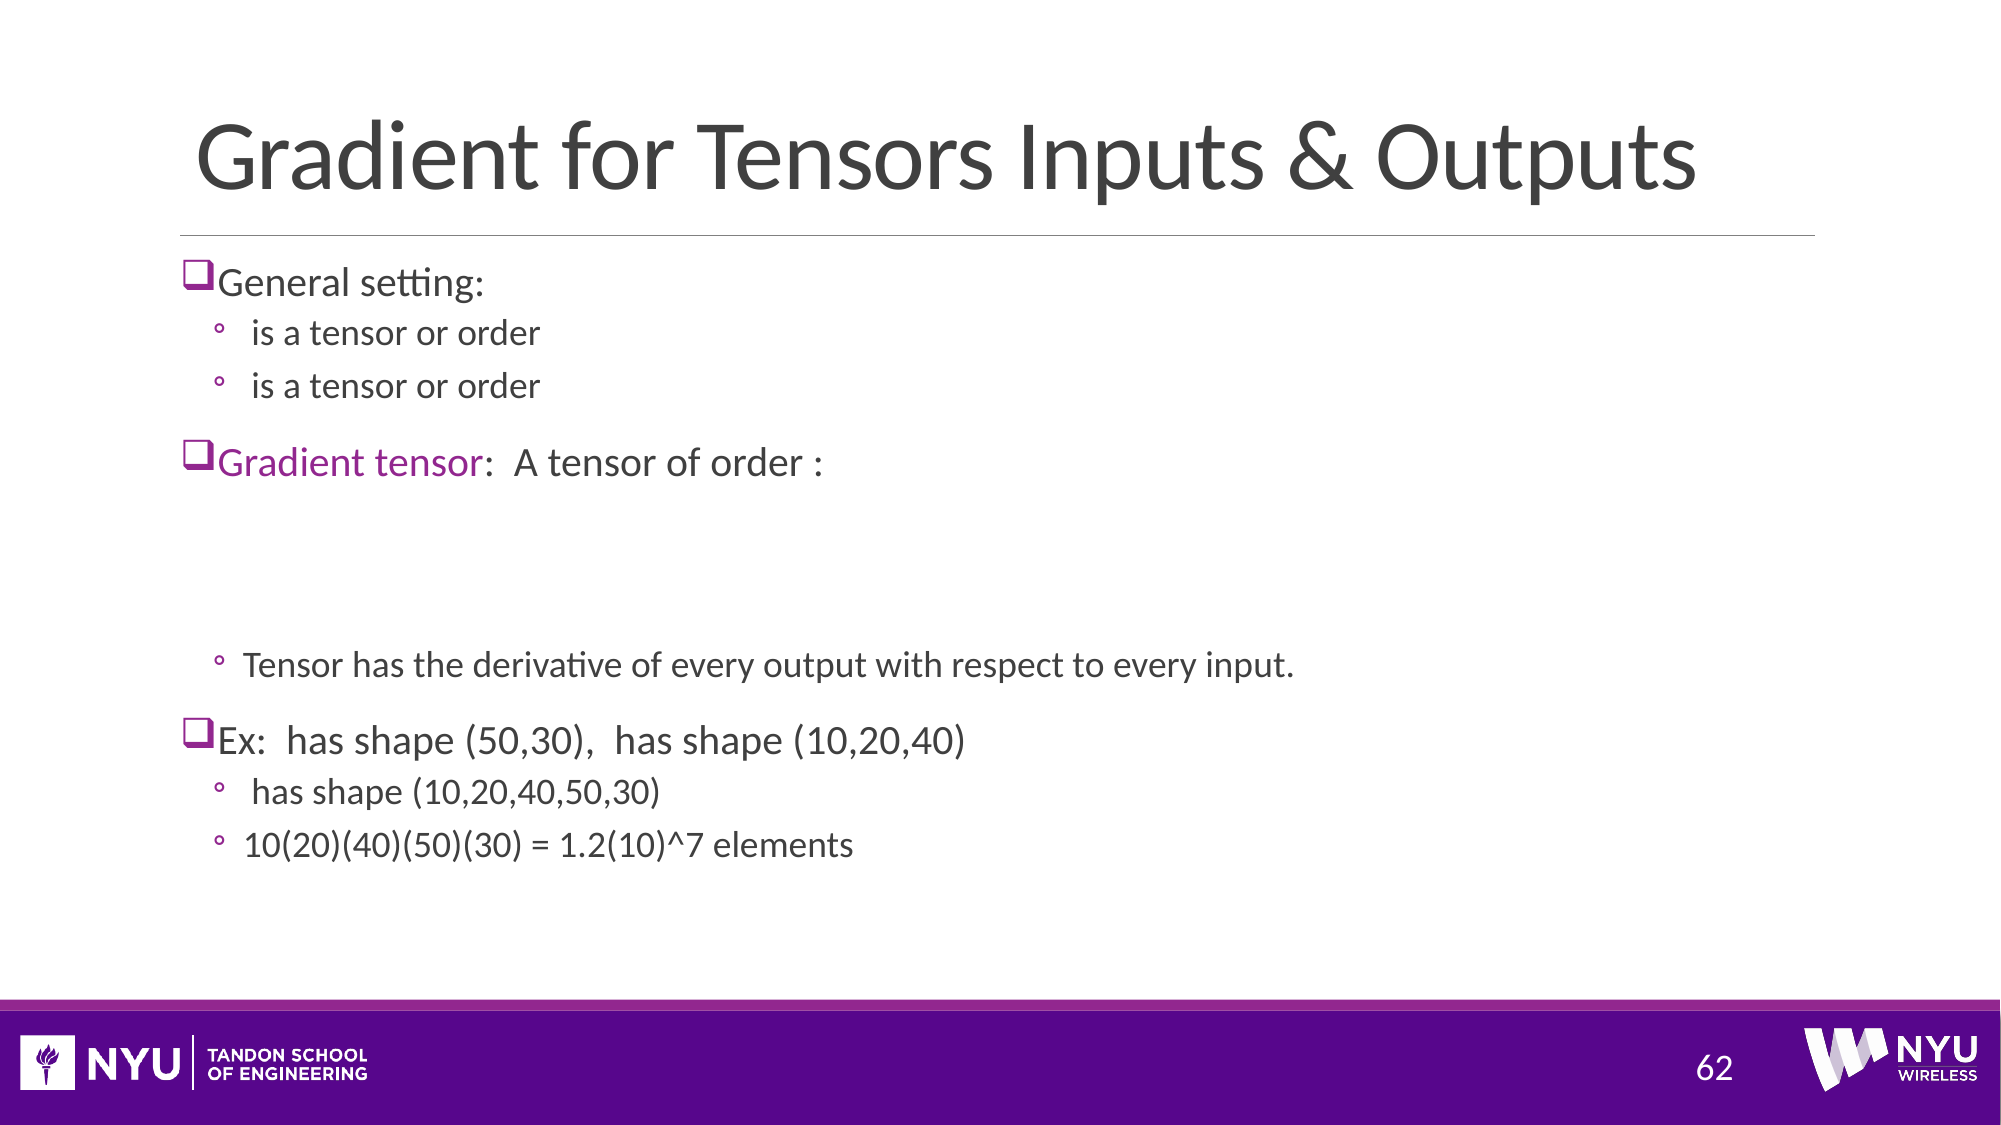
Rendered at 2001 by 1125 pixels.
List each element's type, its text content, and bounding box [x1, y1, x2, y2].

title Gradient for Tensors Inputs & Outputs [180, 47, 1830, 218]
slide_number 62 [1533, 1035, 1749, 1096]
